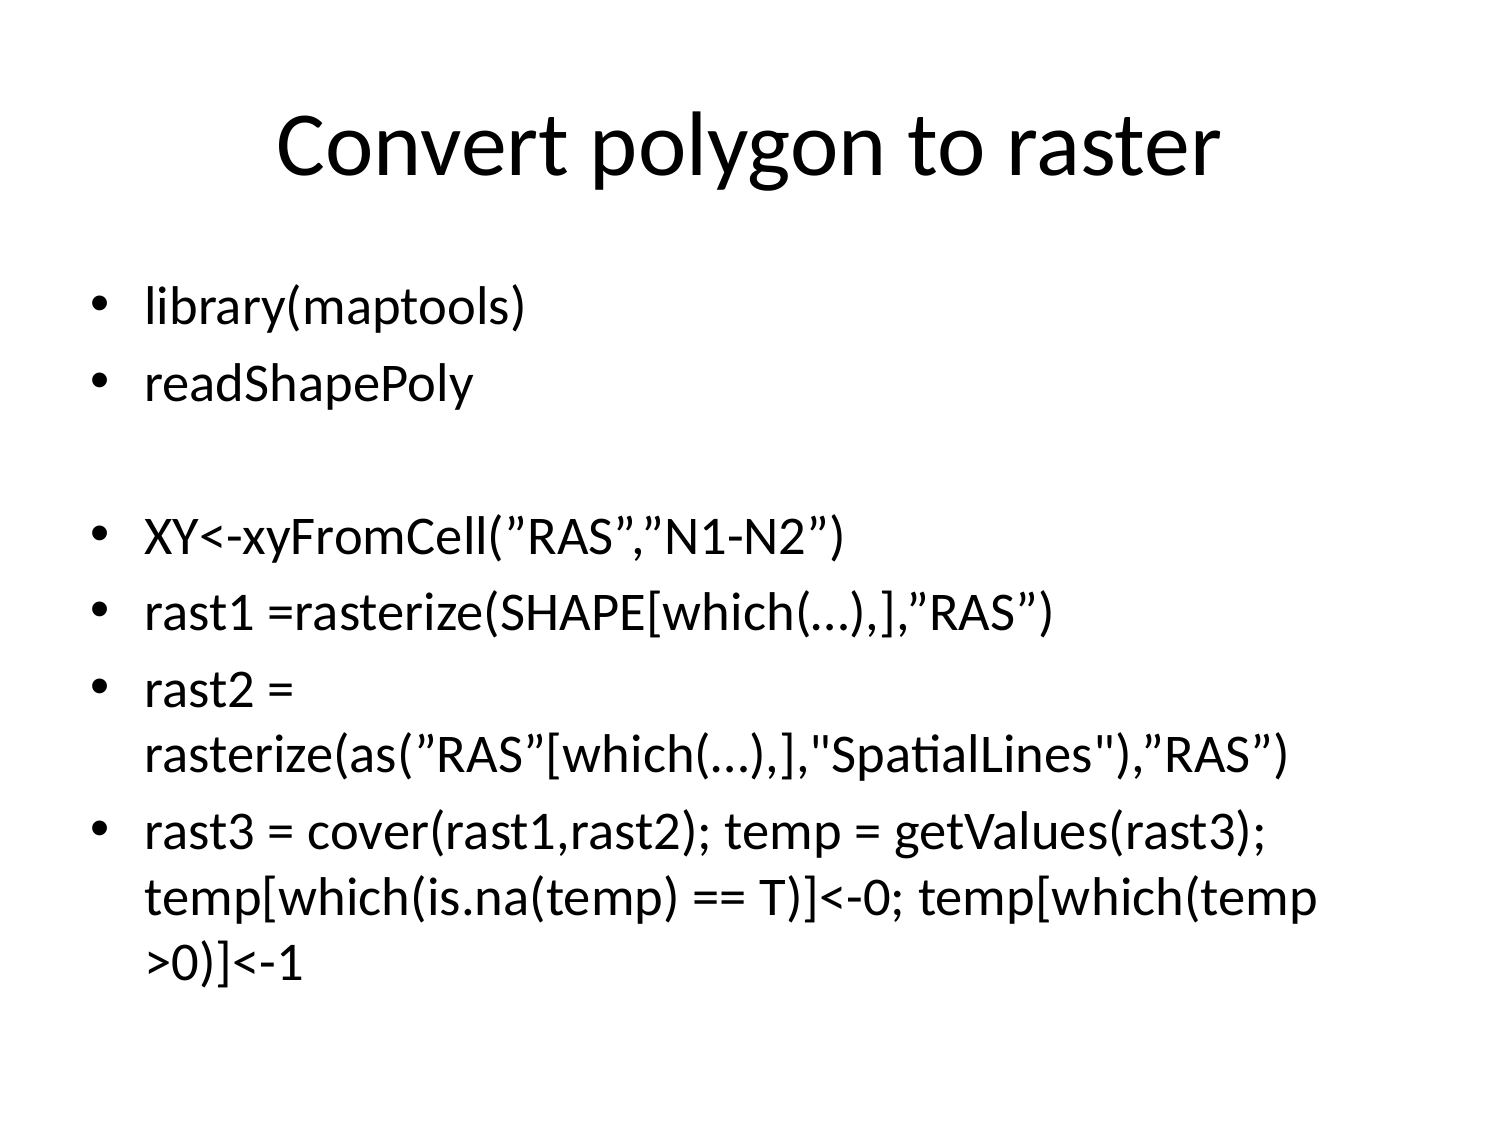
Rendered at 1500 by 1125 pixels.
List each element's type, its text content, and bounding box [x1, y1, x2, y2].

list library(maptools) readShapePoly XY<-xyFromCell(”RAS”,”N1-N2”) rast1 =rasterize(SHAPE[which(…),],”RAS”) rast2 = rasterize(as(”RAS”[which(…),],"SpatialLines"),”RAS”) rast3 = cover(rast1,rast2); temp = getValues(rast3); temp[which(is.na(temp) == T)]<-0; temp[which(temp >0)]<-1 [75, 262, 1425, 1005]
title Convert polygon to raster [75, 45, 1425, 233]
